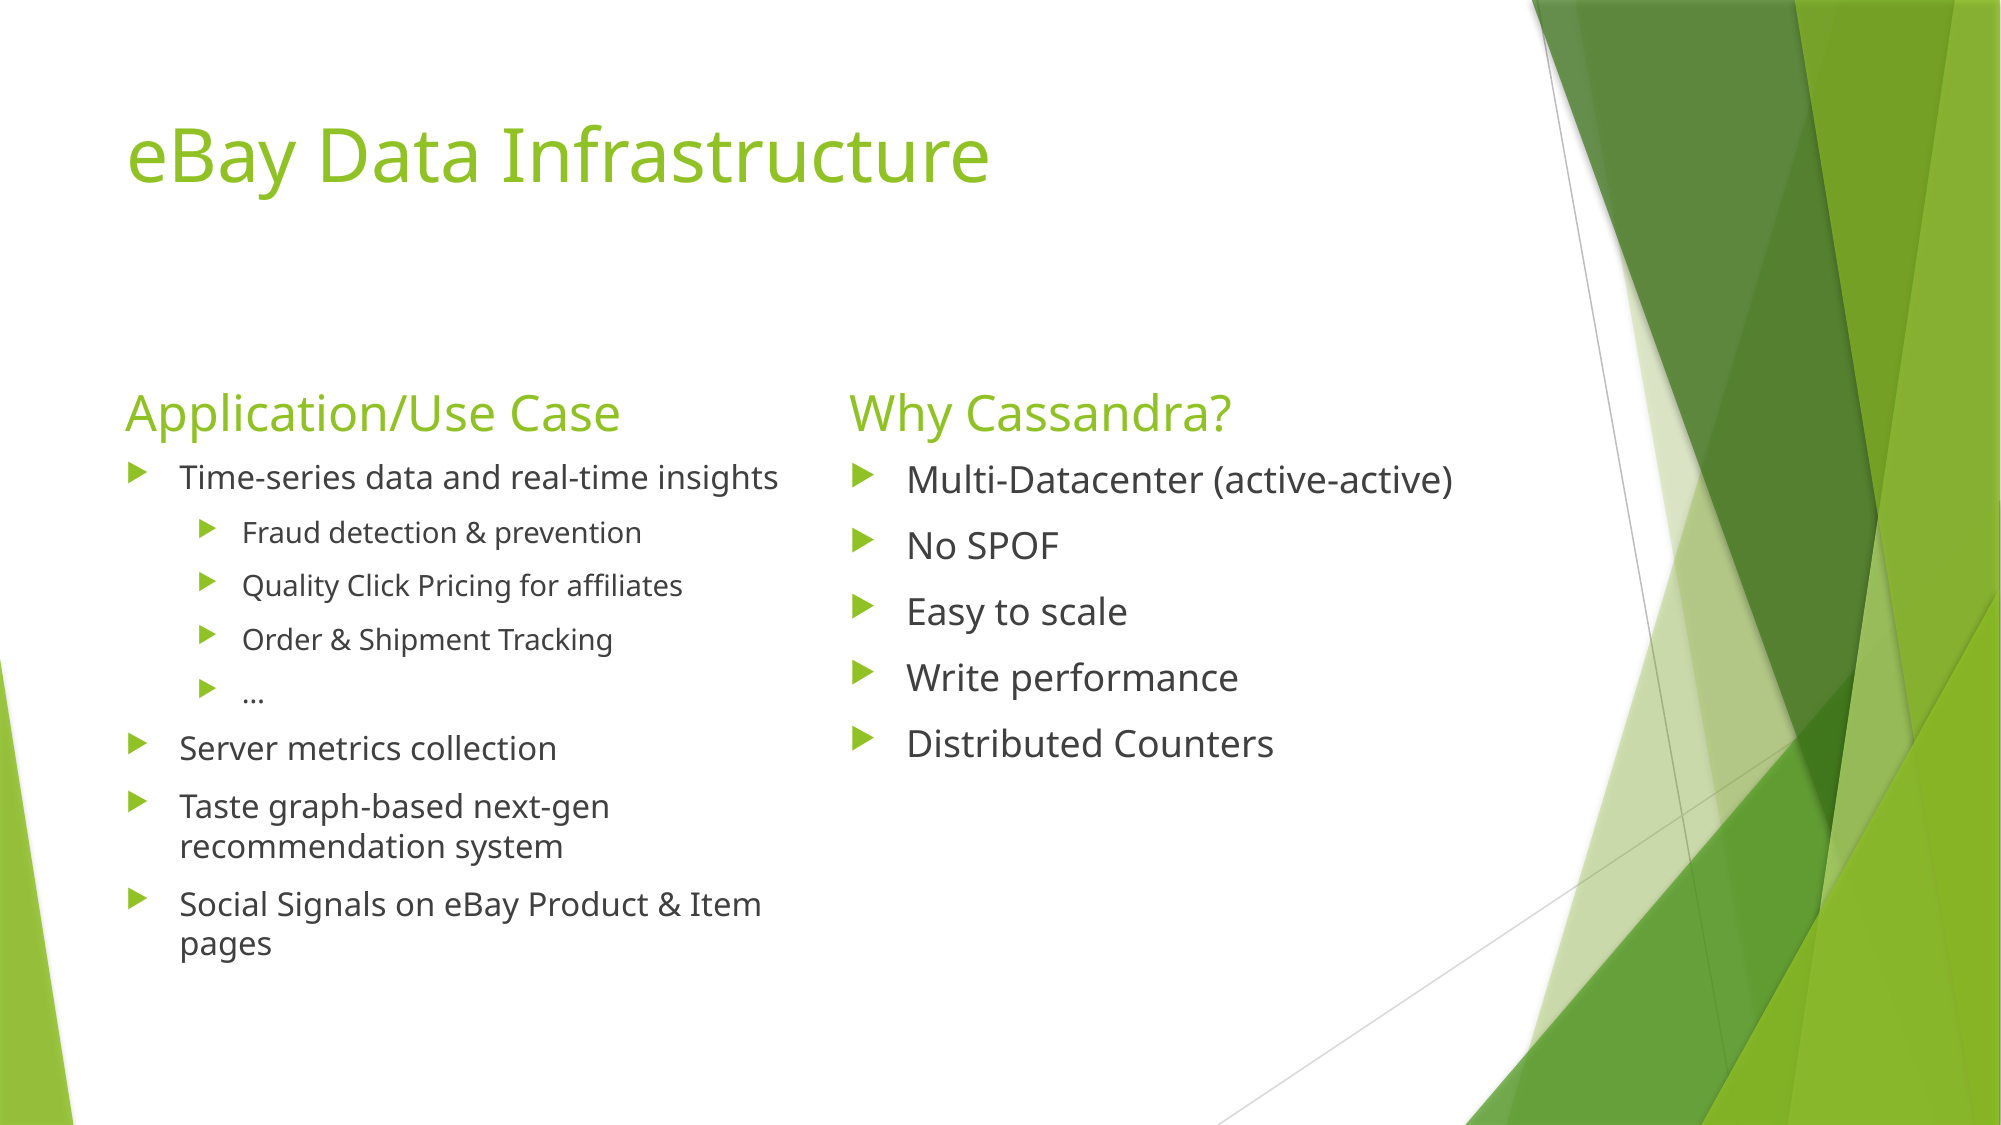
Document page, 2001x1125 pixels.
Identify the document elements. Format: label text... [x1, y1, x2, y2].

list Time-series data and real-time insights Fraud detection & prevention Quality Click Pricing for affiliates Order & Shipment Tracking … Server metrics collection Taste graph-based next-gen recommendation system Social Signals on eBay Product & Item pages [110, 448, 798, 991]
list Application/Use Case [110, 354, 798, 448]
list Why Cassandra? [834, 354, 1522, 448]
title eBay Data Infrastructure [111, 99, 1522, 317]
list Multi-Datacenter (active-active) No SPOF Easy to scale Write performance Distributed Counters [834, 448, 1522, 991]
